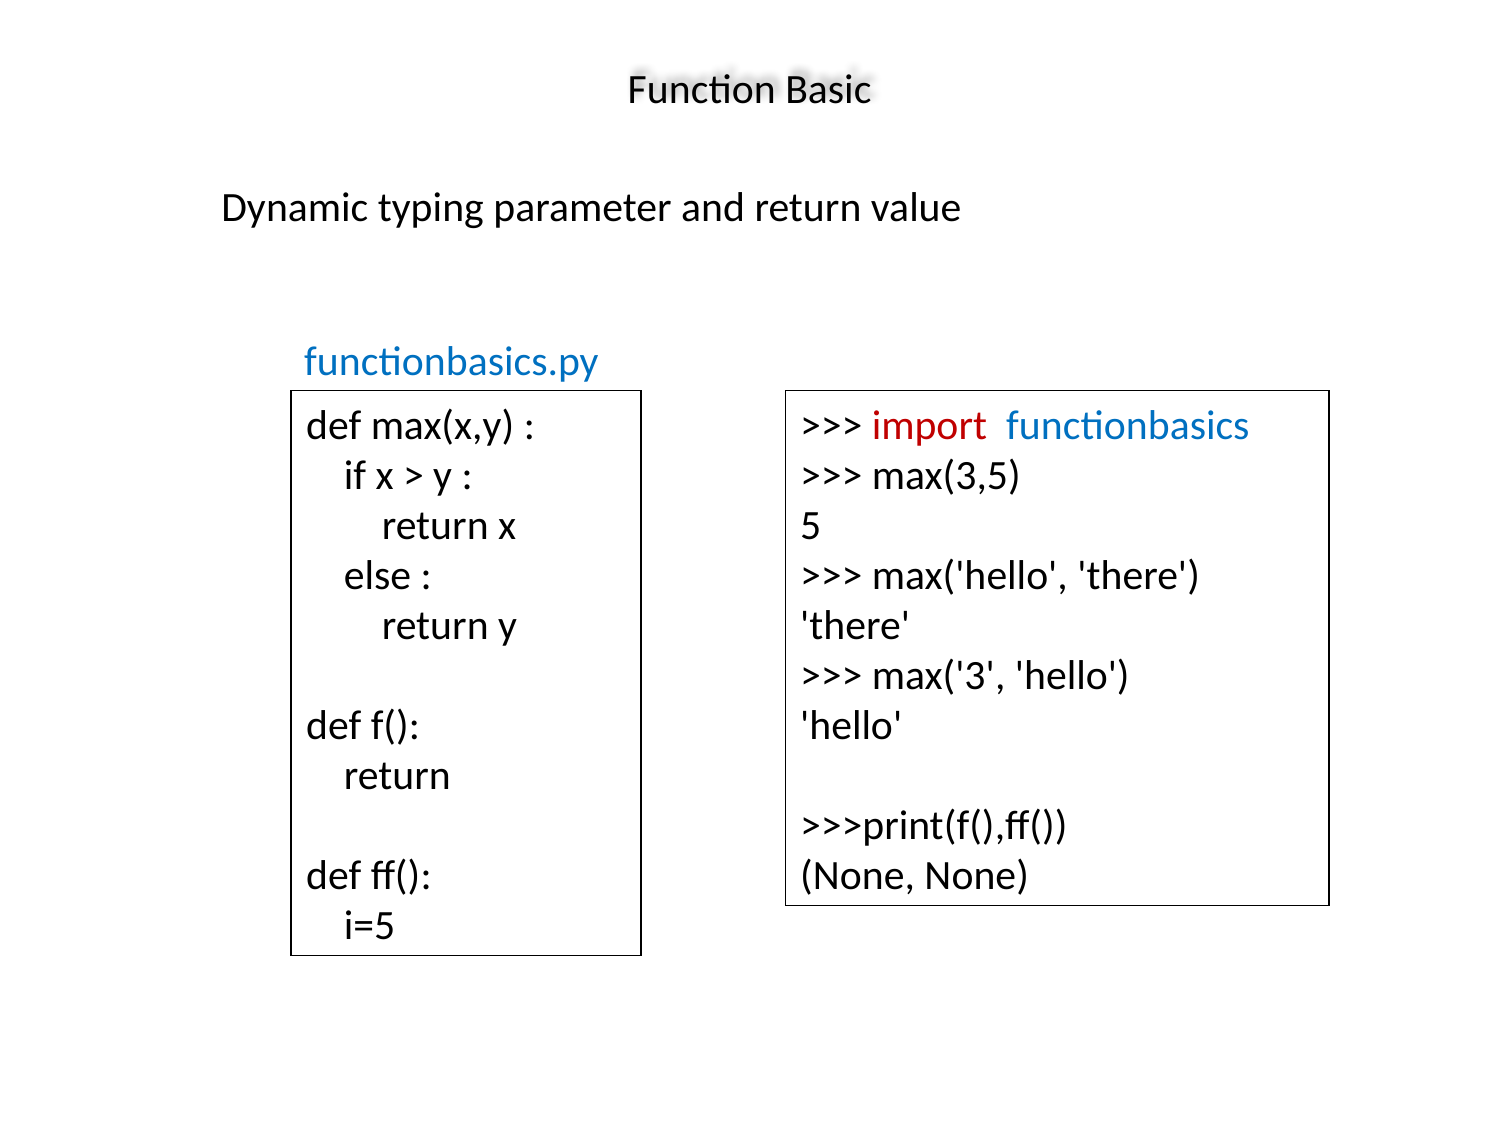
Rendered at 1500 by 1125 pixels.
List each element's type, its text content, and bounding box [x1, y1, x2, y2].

text_box functionbasics.py [289, 326, 632, 392]
text_box >>> import functionbasics >>> max(3,5) 5 >>> max('hello', 'there') 'there' >>> max('3', 'hello') 'hello' >>>print(f(),ff()) (None, None) [785, 390, 1329, 906]
title Function Basic [35, 45, 1465, 128]
text_box def max(x,y) : if x > y : return x else : return y def f(): return def ff(): i=5 [291, 390, 642, 956]
text_box Dynamic typing parameter and return value [206, 172, 1412, 238]
